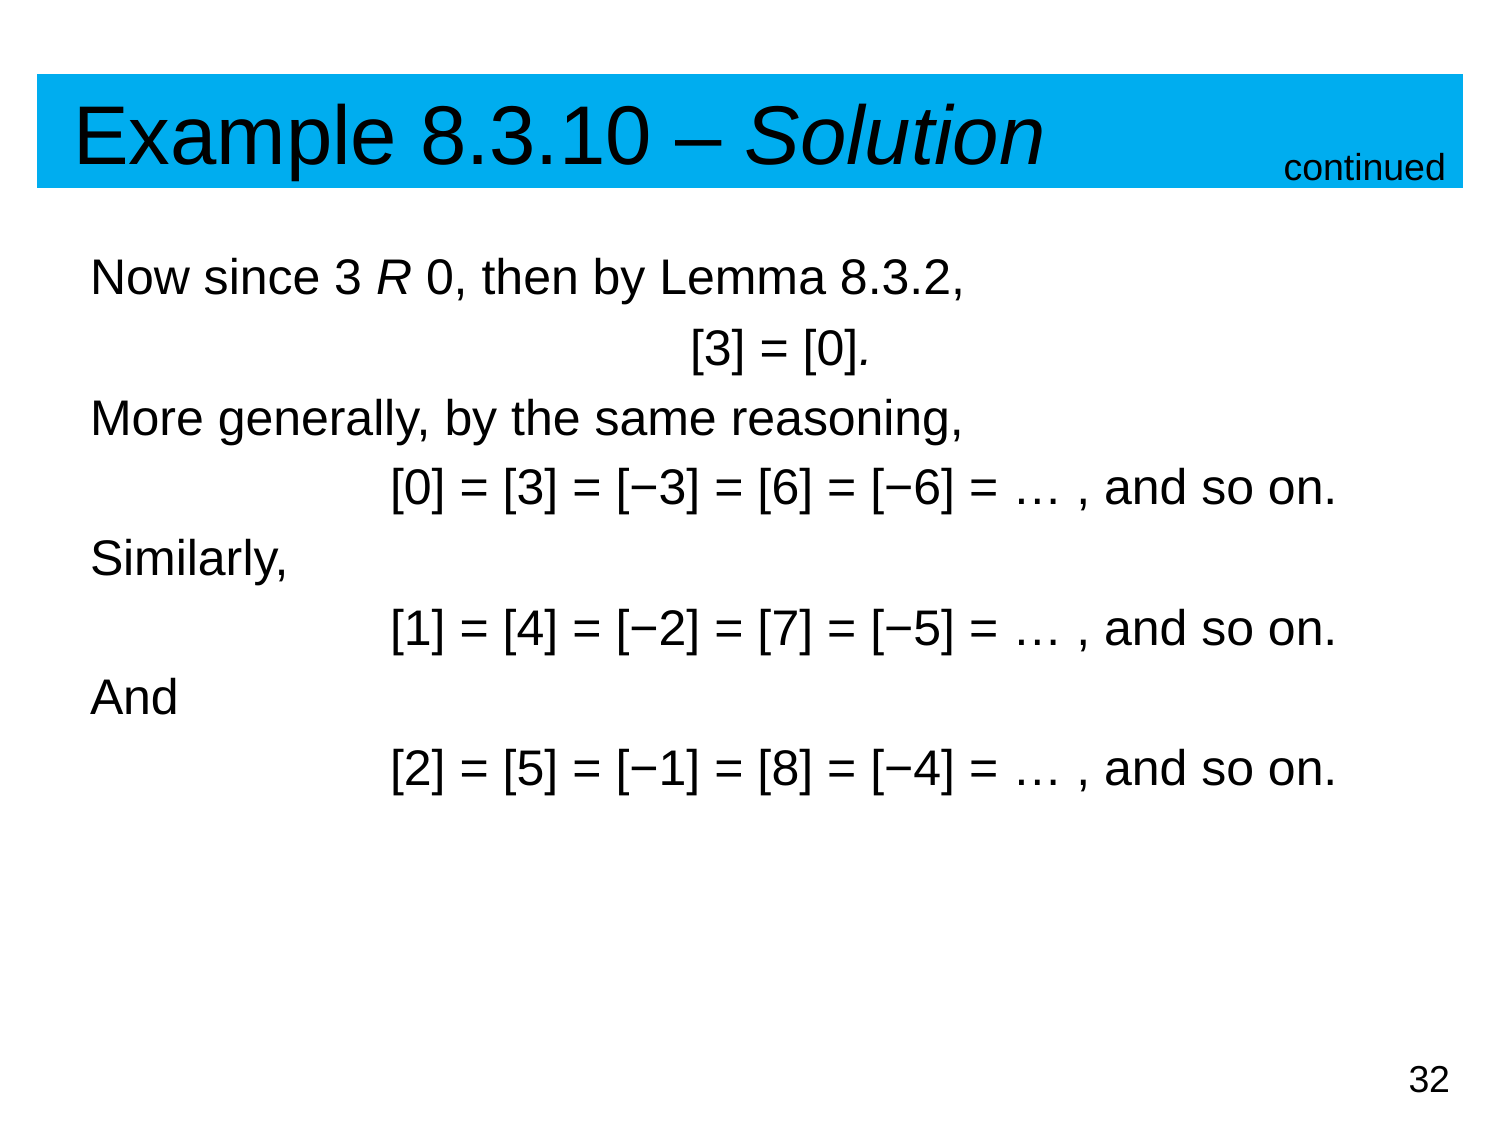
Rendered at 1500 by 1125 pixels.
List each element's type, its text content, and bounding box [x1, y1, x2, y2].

title Example 8.3.10 – Solution [58, 37, 1408, 225]
list continued [1268, 135, 1463, 206]
list Now since 3 R 0, then by Lemma 8.3.2, [3] = [0]. More generally, by the same reasoning, [0] = [3] = [−3] = [6] = [−6] = … , and so on. Similarly, [1] = [4] = [−2] = [7] = [−5] = … , and so on. And [2] = [5] = [−1] = [8] = [−4] = … , and so on. [75, 237, 1425, 1050]
